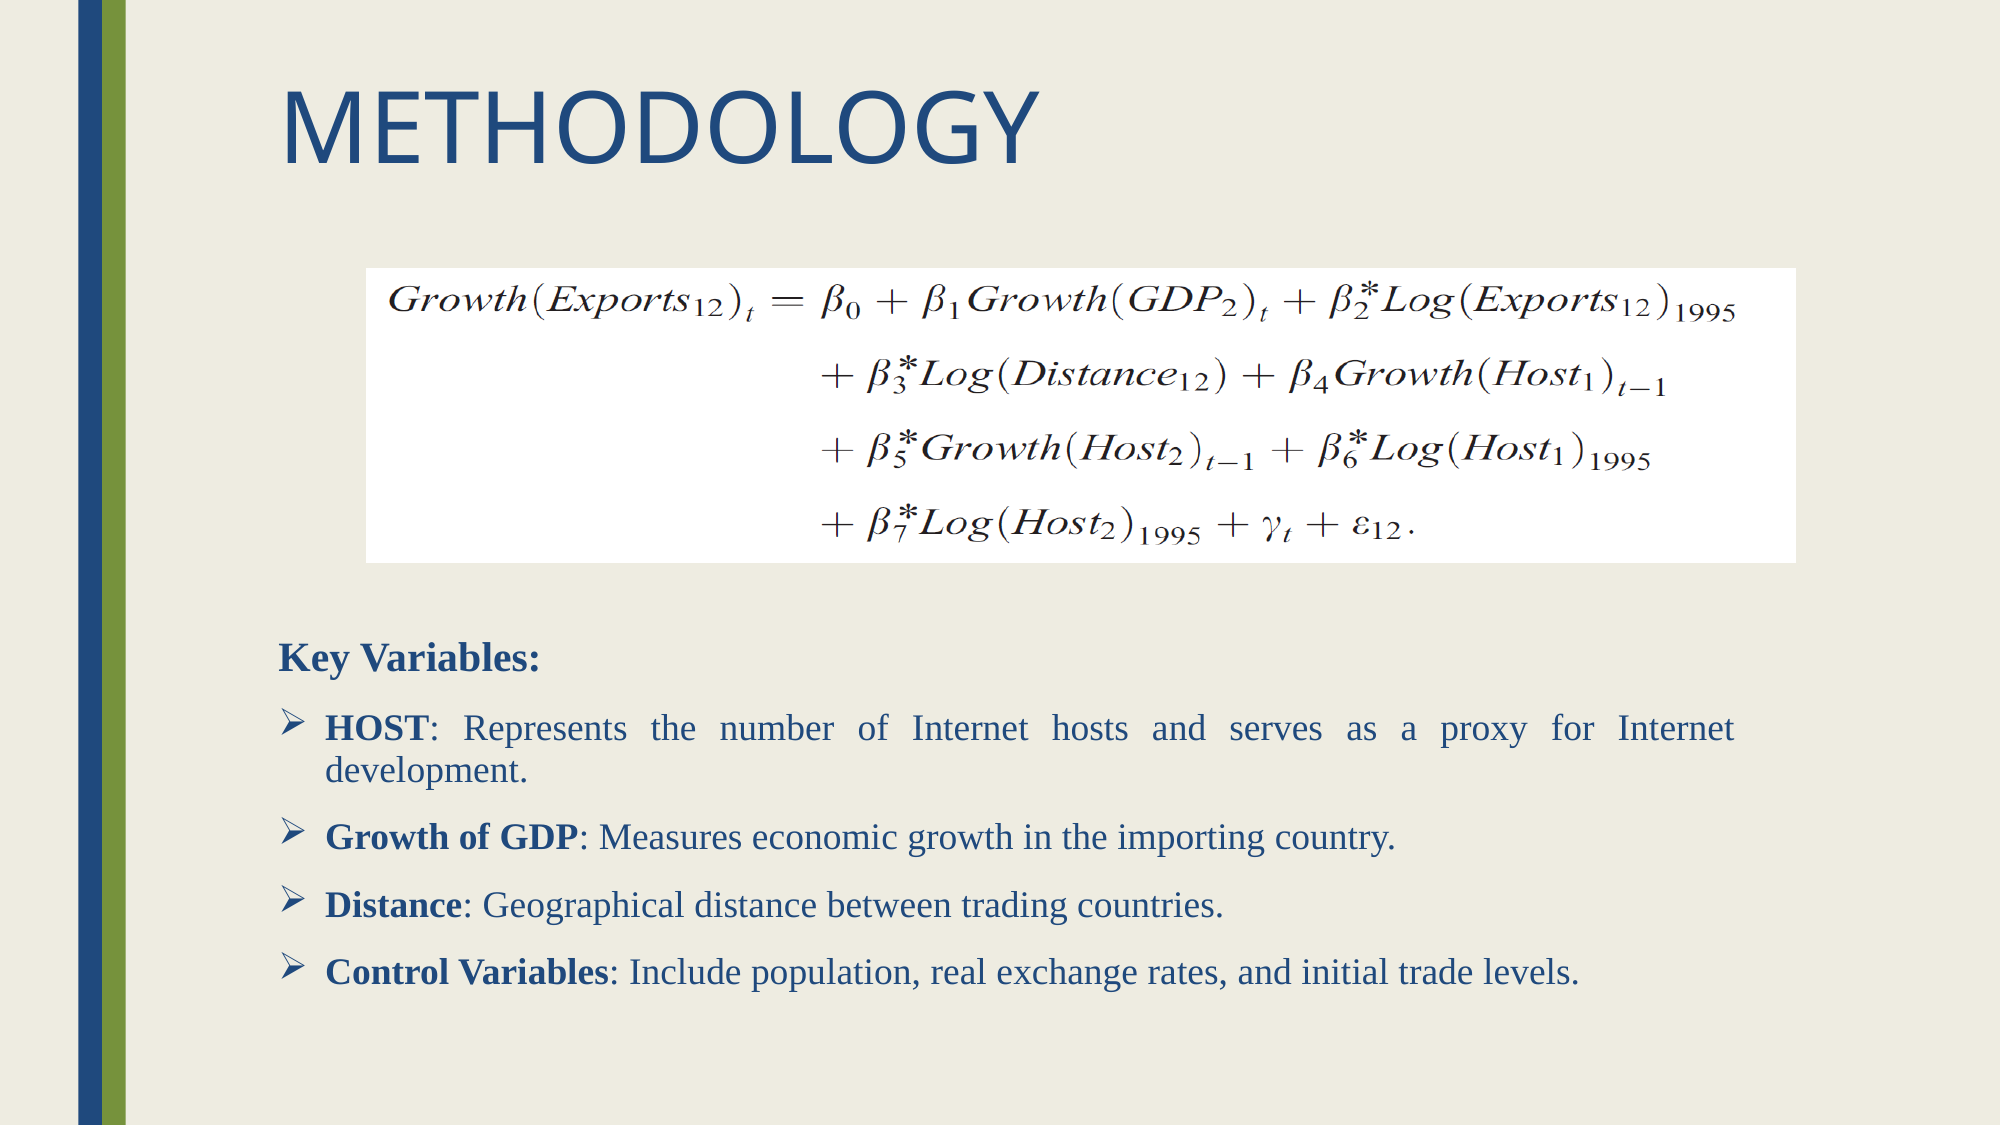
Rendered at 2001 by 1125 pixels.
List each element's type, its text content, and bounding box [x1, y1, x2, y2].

title METHODOLOGY [263, 71, 1839, 195]
list Key Variables: HOST: Represents the number of Internet hosts and serves as a proxy for Internet development. Growth of GDP: Measures economic growth in the importing country. Distance: Geographical distance between trading countries. Control Variables: Include population, real exchange rates, and initial trade levels. [263, 634, 1752, 1089]
picture [366, 268, 1796, 563]
